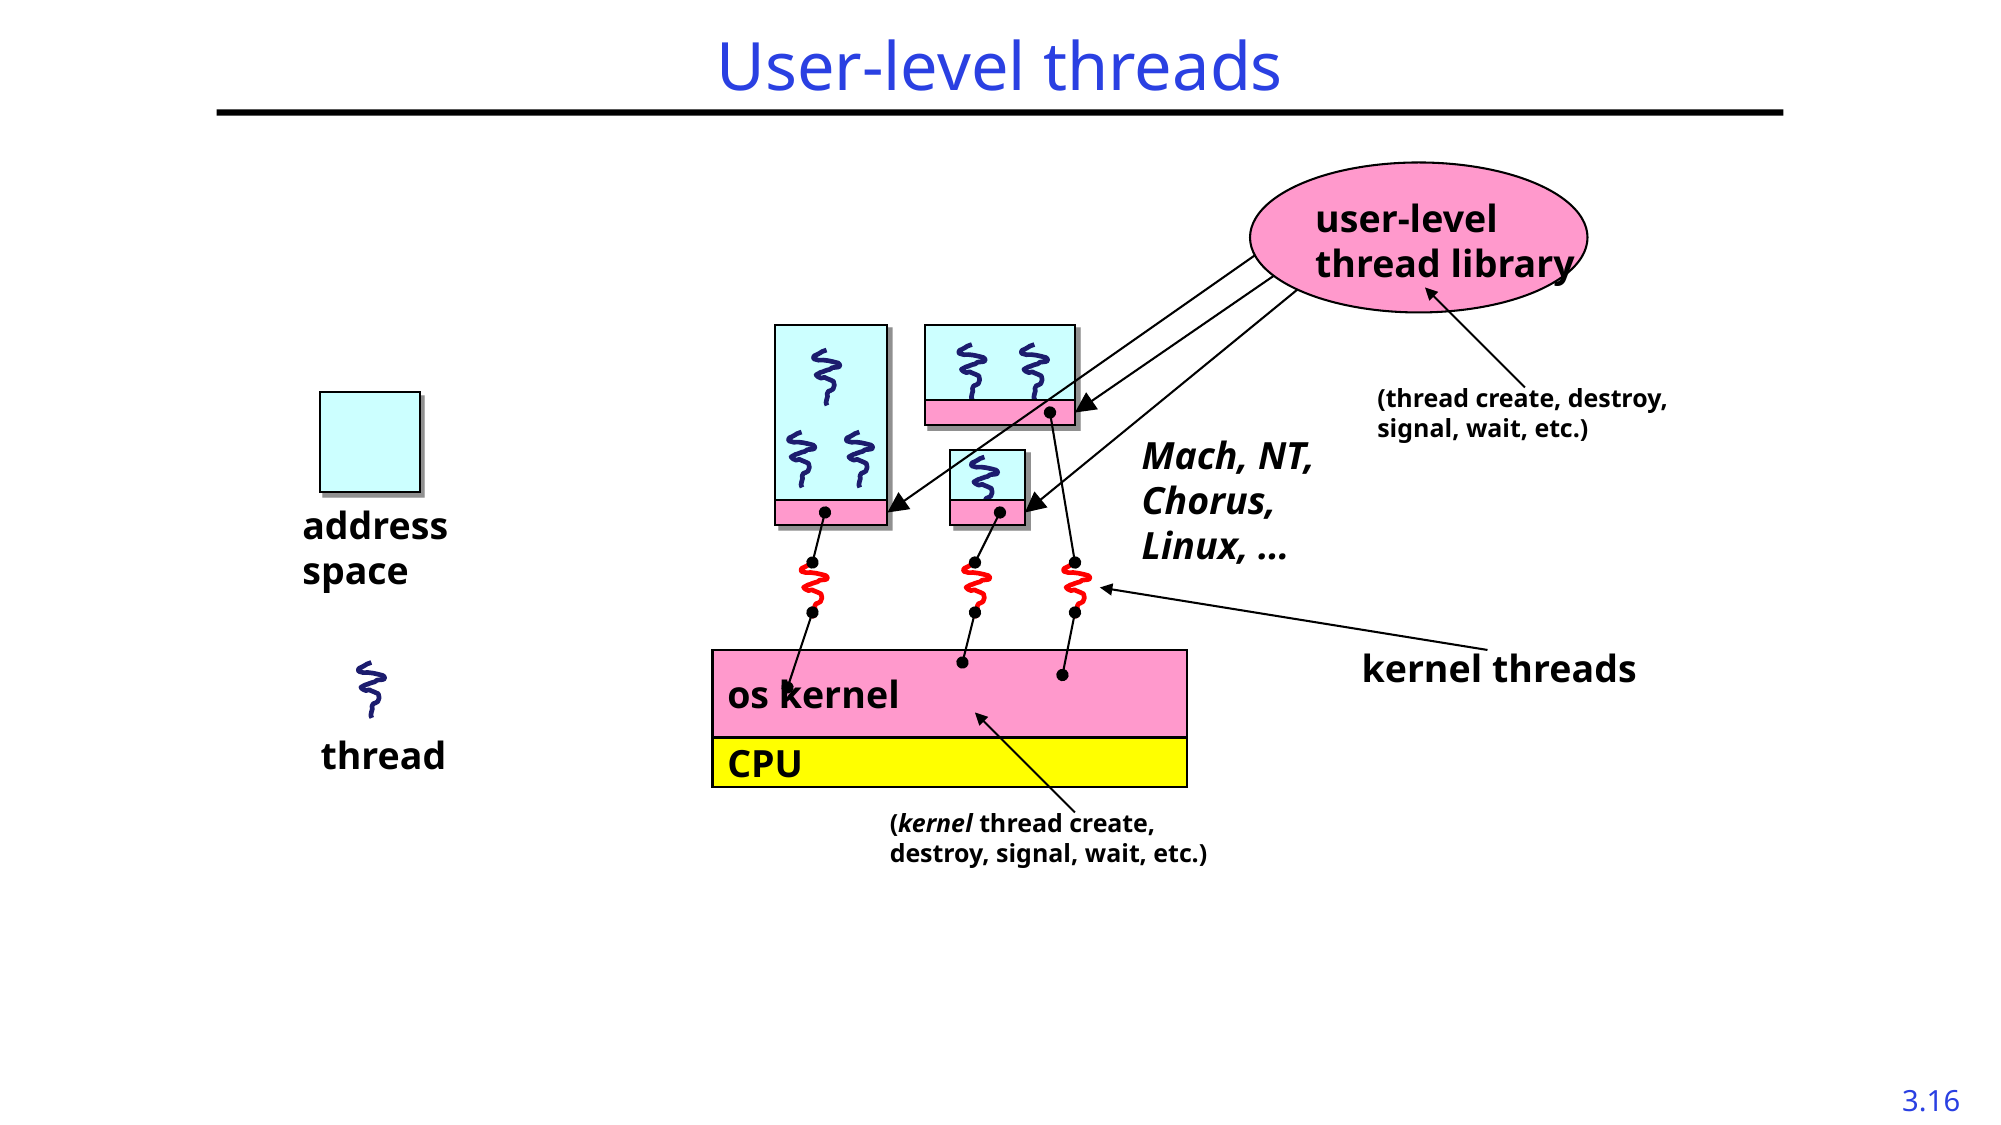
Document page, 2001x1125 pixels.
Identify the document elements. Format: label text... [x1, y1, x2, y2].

text_box (kernel thread create, destroy, signal, wait, etc.) [874, 799, 1263, 875]
text_box [358, 662, 385, 718]
text_box [319, 392, 420, 493]
text_box [1099, 586, 1408, 637]
text_box [1056, 606, 1082, 682]
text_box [774, 324, 1345, 577]
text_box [1249, 162, 1701, 451]
text_box os kernel [712, 649, 1188, 737]
text_box [966, 586, 985, 606]
title User-level threads [216, 24, 1784, 113]
text_box [975, 712, 1076, 813]
text_box [781, 606, 819, 694]
text_box CPU [1001, 737, 1188, 788]
text_box CPU [712, 737, 1049, 788]
text_box [956, 606, 982, 669]
text_box thread [305, 724, 462, 785]
text_box [1066, 586, 1085, 606]
text_box [803, 586, 822, 606]
text_box kernel threads [1346, 637, 1652, 698]
text_box address space [287, 494, 470, 600]
